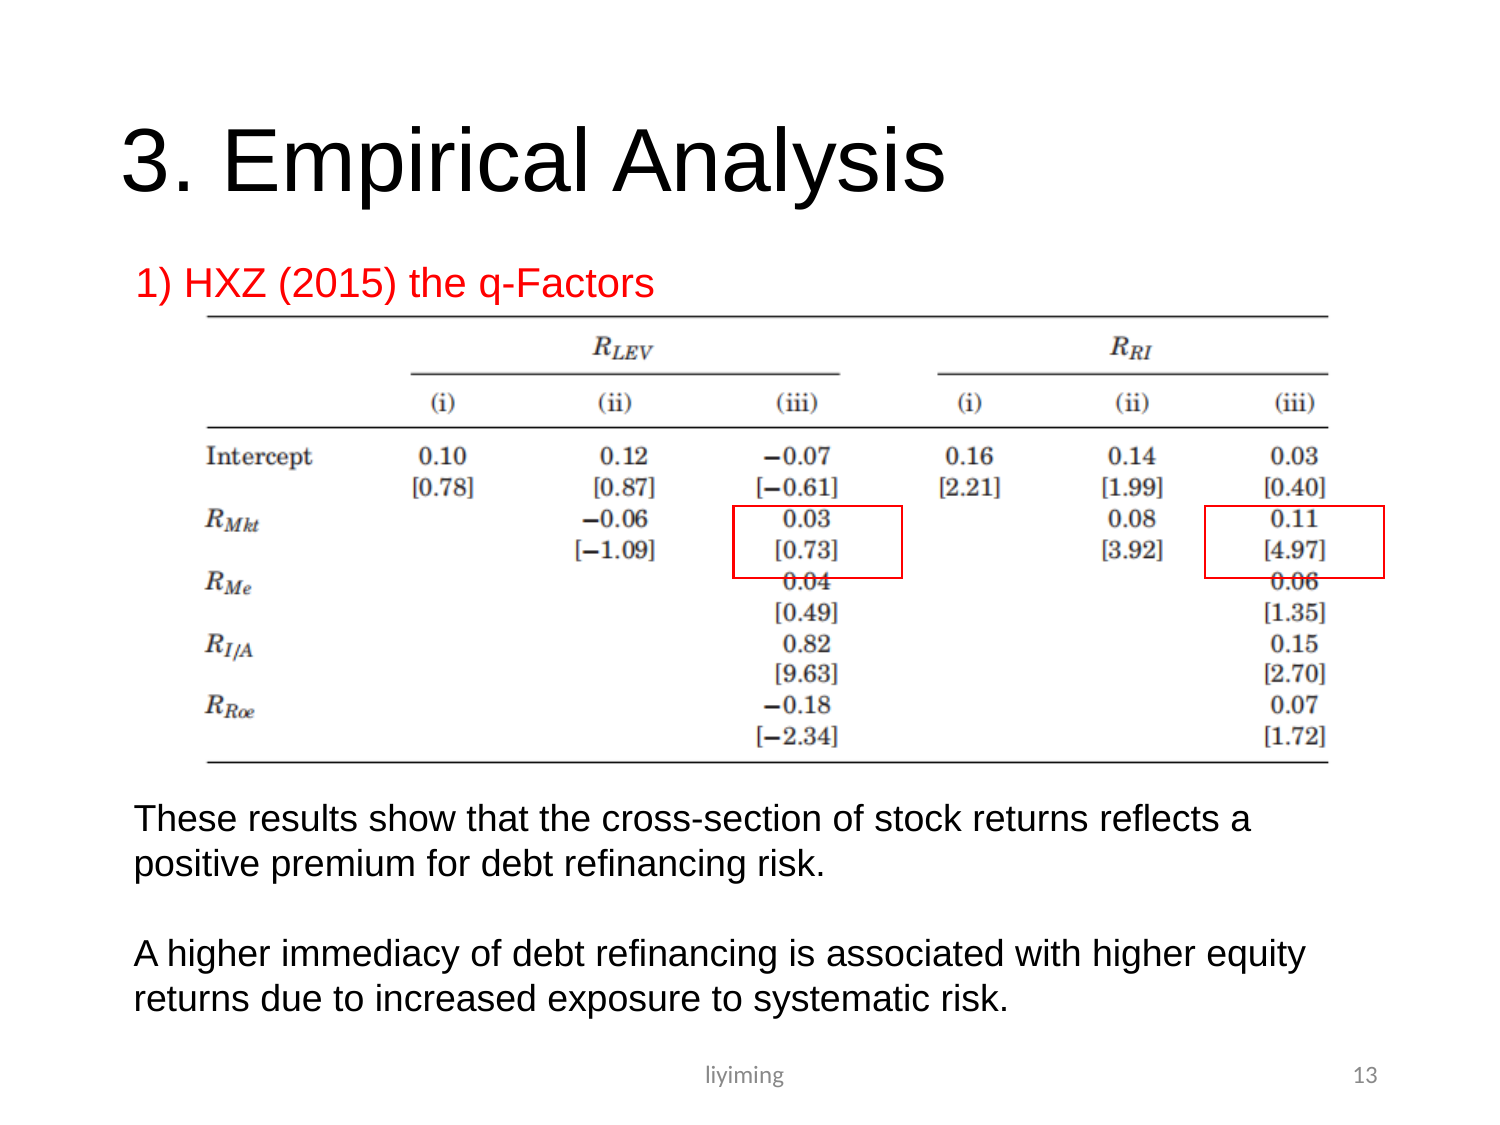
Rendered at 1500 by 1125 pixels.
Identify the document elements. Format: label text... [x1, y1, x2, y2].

picture [189, 305, 1352, 787]
text_box 1) HXZ (2015) the q-Factors [133, 247, 1352, 597]
text_box [1352, 505, 1385, 579]
text_box liyiming 13 [702, 1052, 1384, 1091]
text_box These results show that the cross-section of stock returns reflects a positive premium for debt refinancing risk. A higher immediacy of debt refinancing is associated with higher equity returns due to increased exposure to systematic risk. [118, 786, 1384, 1027]
text_box 3. Empirical Analysis [118, 96, 1488, 247]
